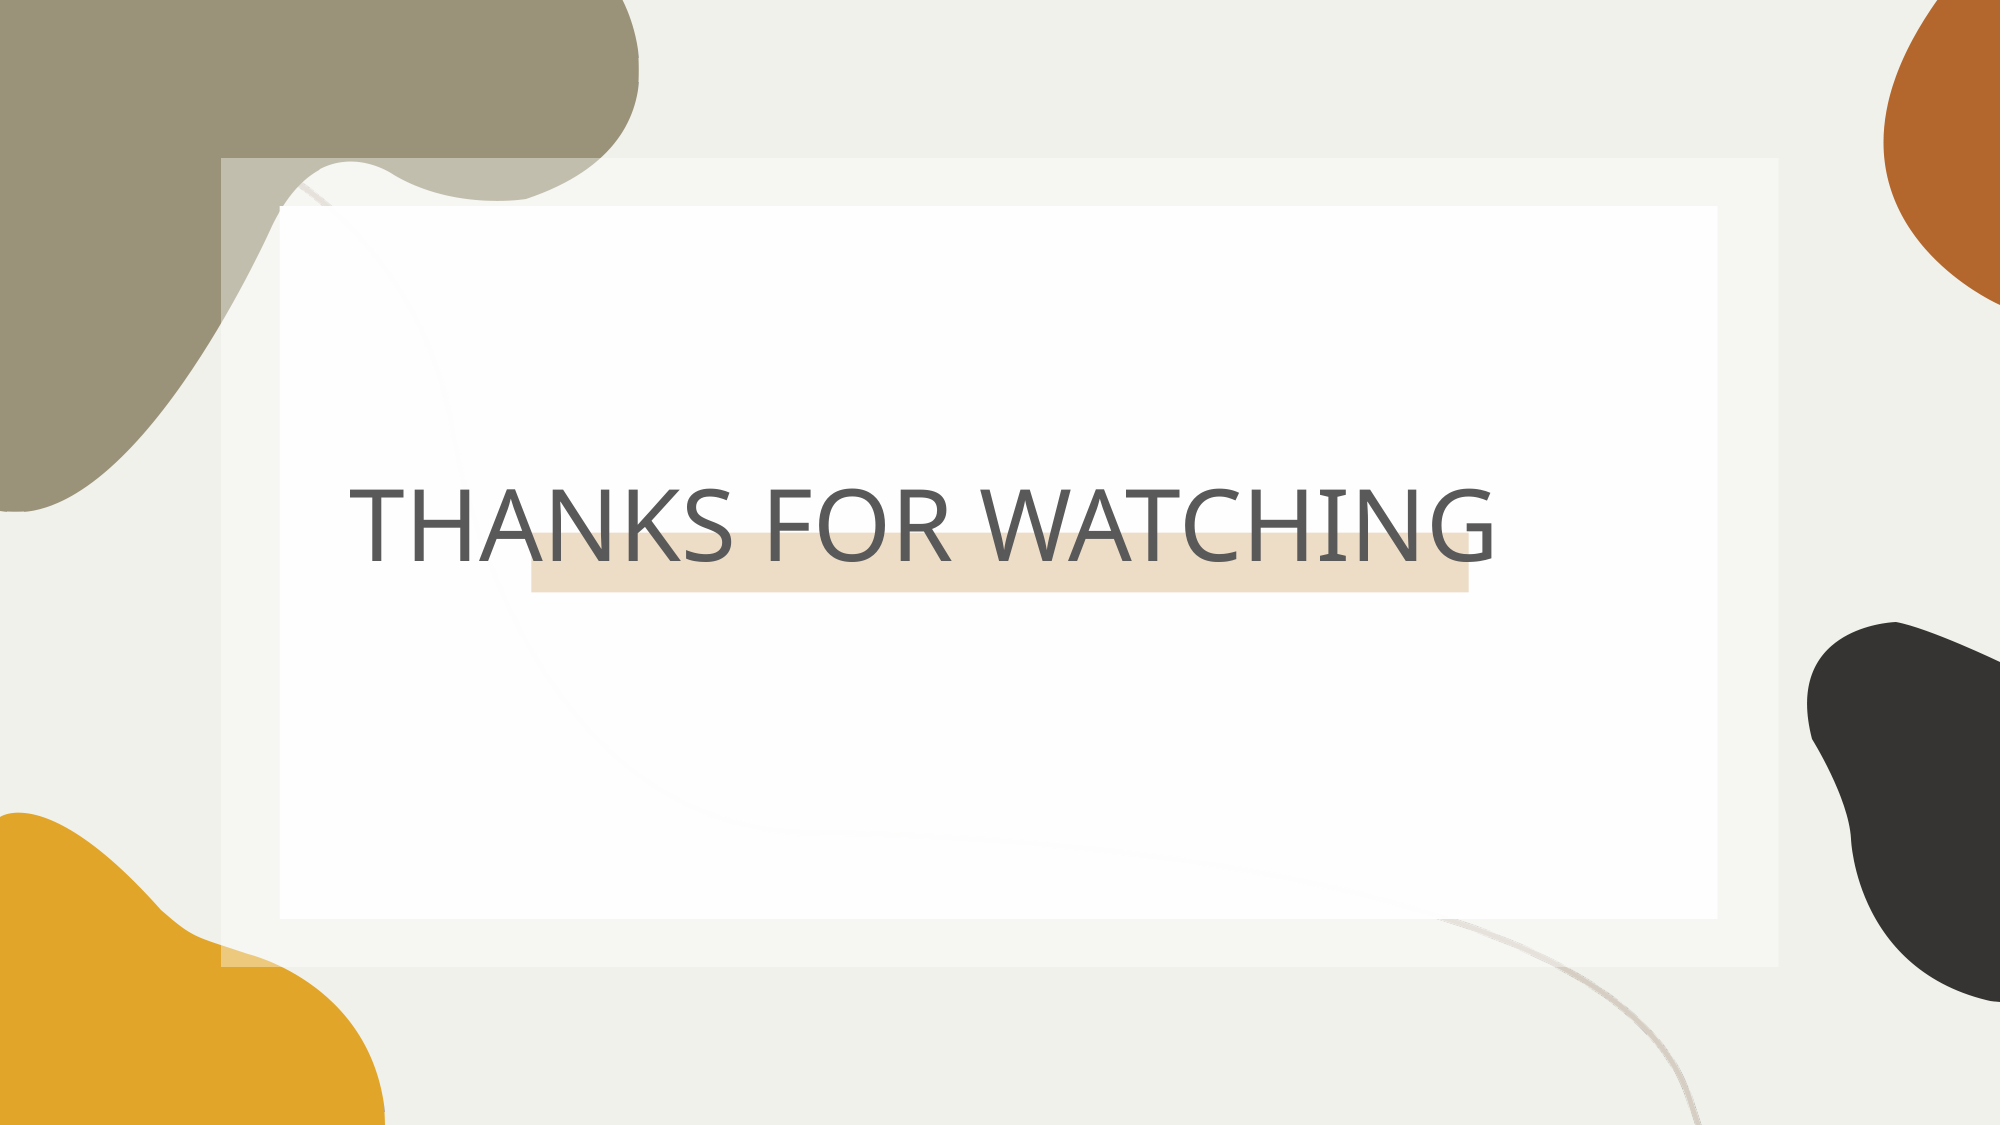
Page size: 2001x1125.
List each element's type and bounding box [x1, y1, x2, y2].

picture [0, 812, 1707, 1125]
picture [1807, 622, 2000, 1002]
picture [1883, 0, 2000, 305]
picture [0, 0, 1707, 512]
text_box [221, 158, 1779, 967]
